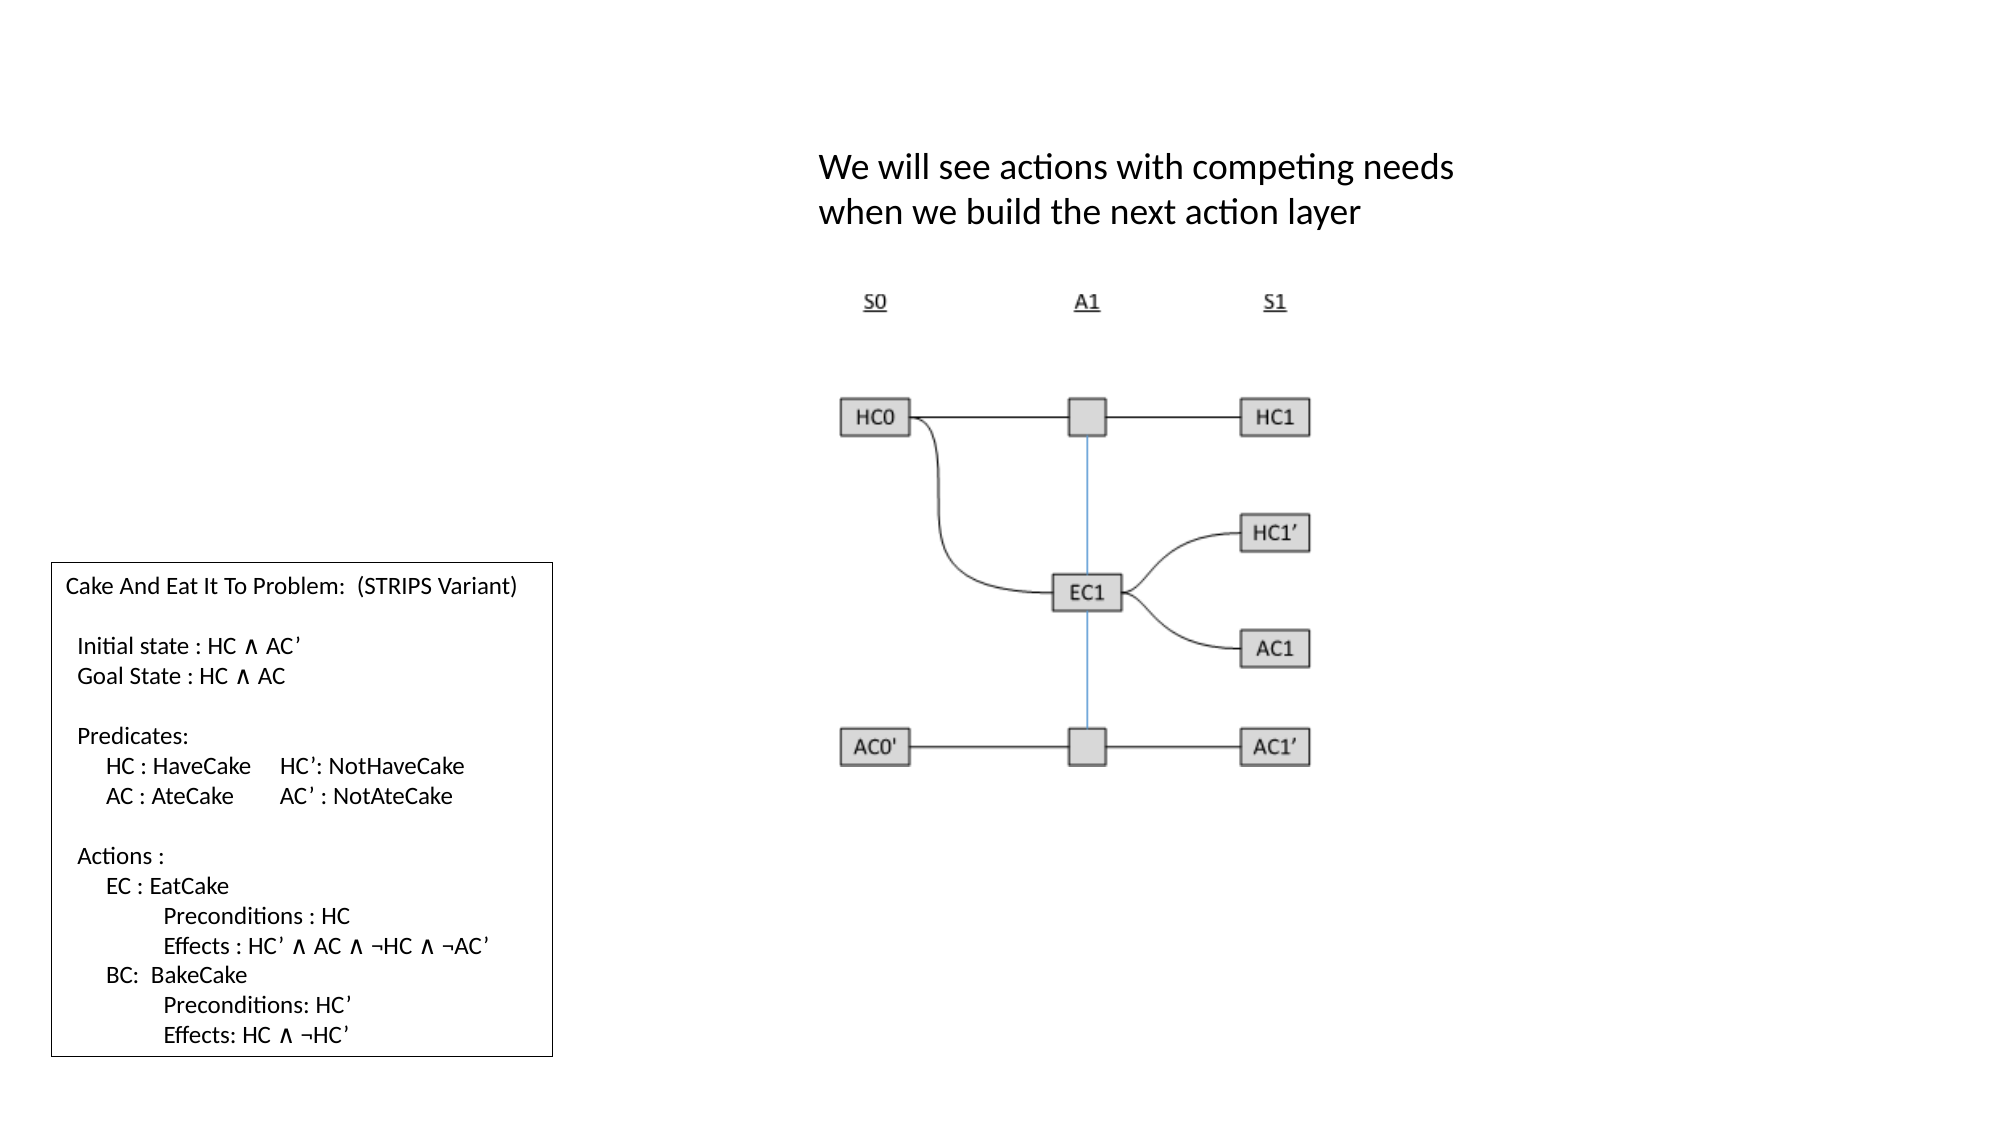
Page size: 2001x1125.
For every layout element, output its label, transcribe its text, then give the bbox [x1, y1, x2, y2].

picture [838, 294, 1312, 768]
text_box Cake And Eat It To Problem: (STRIPS Variant) Initial state : HC ∧ AC’ Goal State : HC ∧ AC Predicates: HC : HaveCake HC’: NotHaveCake AC : AteCake AC’ : NotAteCake Actions : EC : EatCake Preconditions : HC Effects : HC’ ∧ AC ∧ ¬HC ∧ ¬AC’ BC: BakeCake Preconditions: HC’ Effects: HC ∧ ¬HC’ [51, 562, 553, 1057]
text_box We will see actions with competing needs when we build the next action layer [803, 134, 1476, 240]
